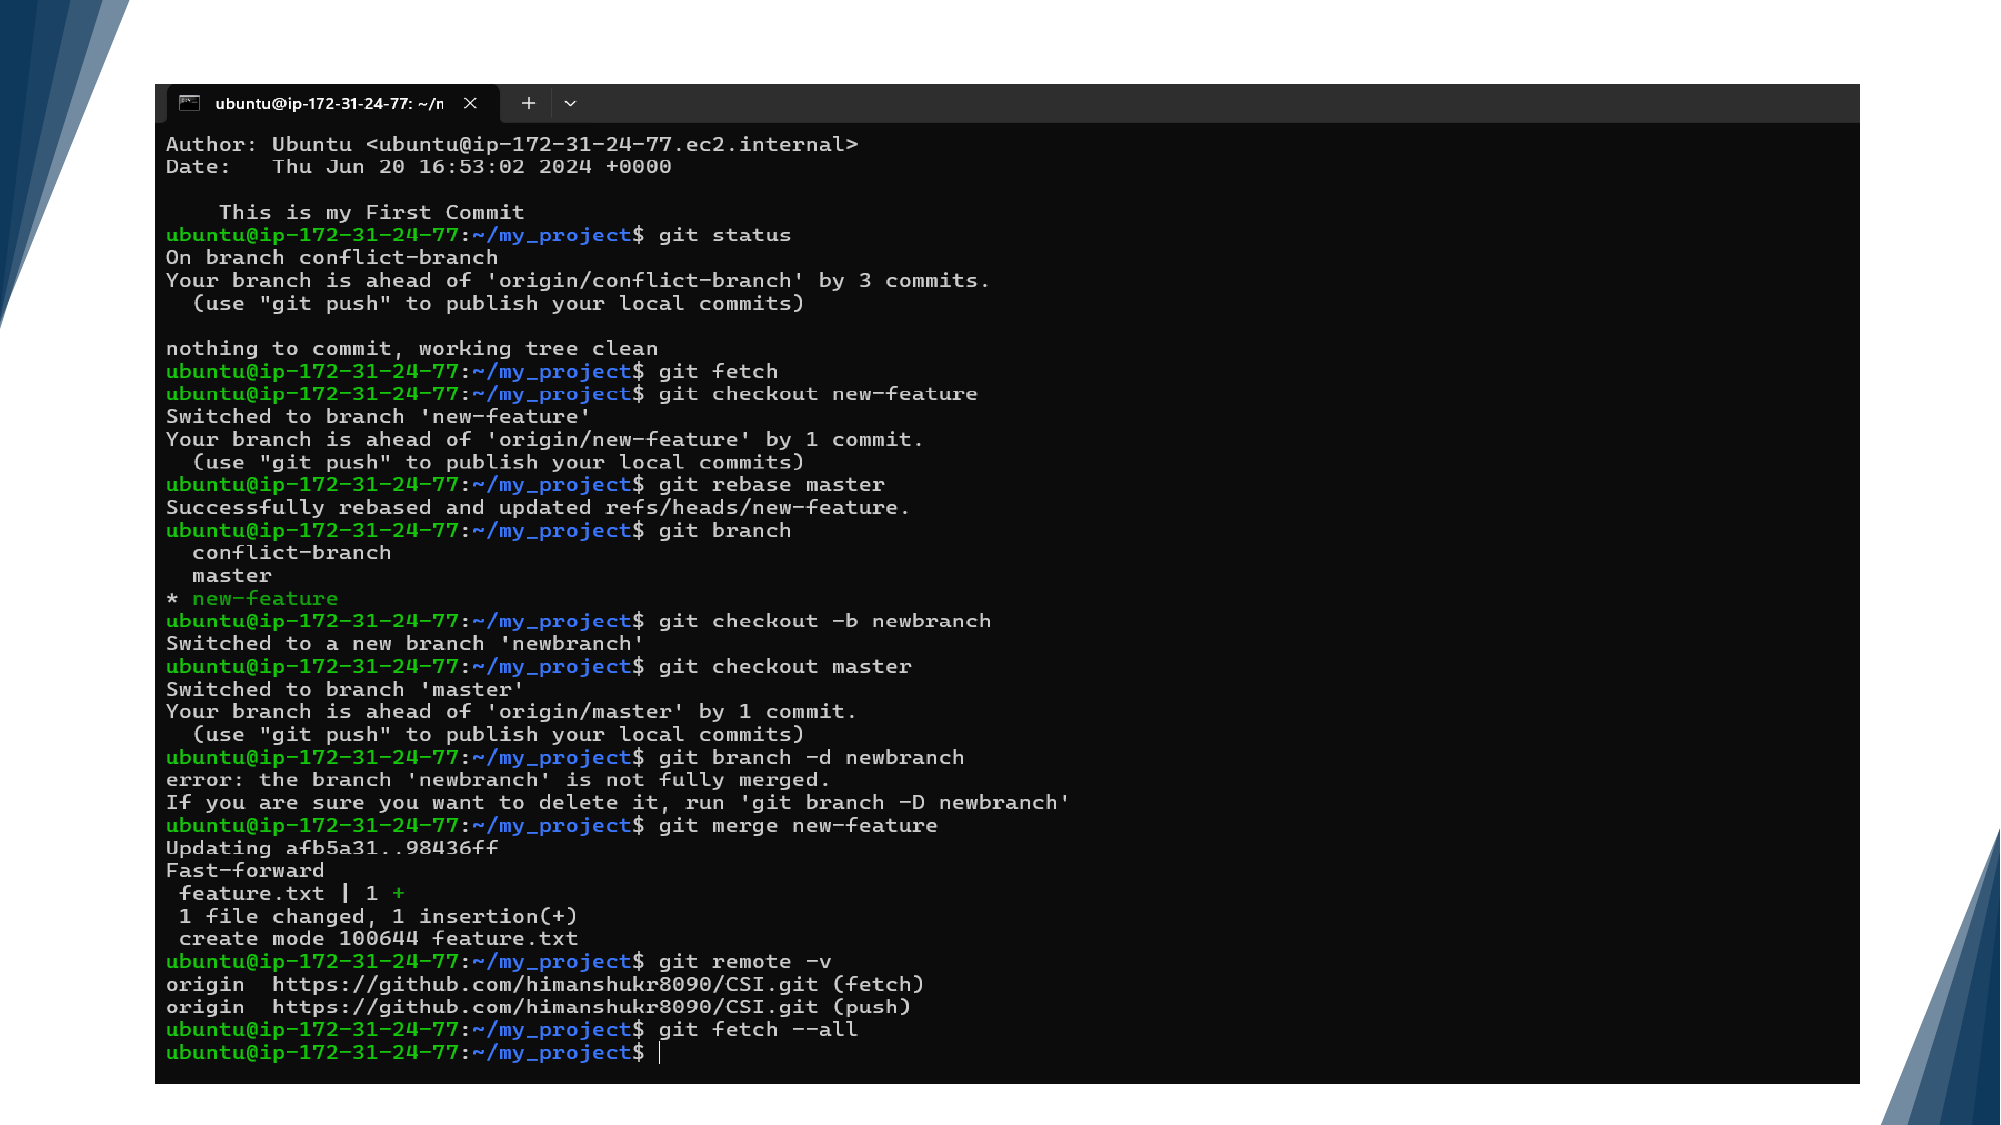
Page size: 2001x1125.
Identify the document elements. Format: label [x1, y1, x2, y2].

picture [155, 84, 1860, 1084]
text_box [0, 0, 132, 336]
text_box [1878, 791, 2000, 1125]
